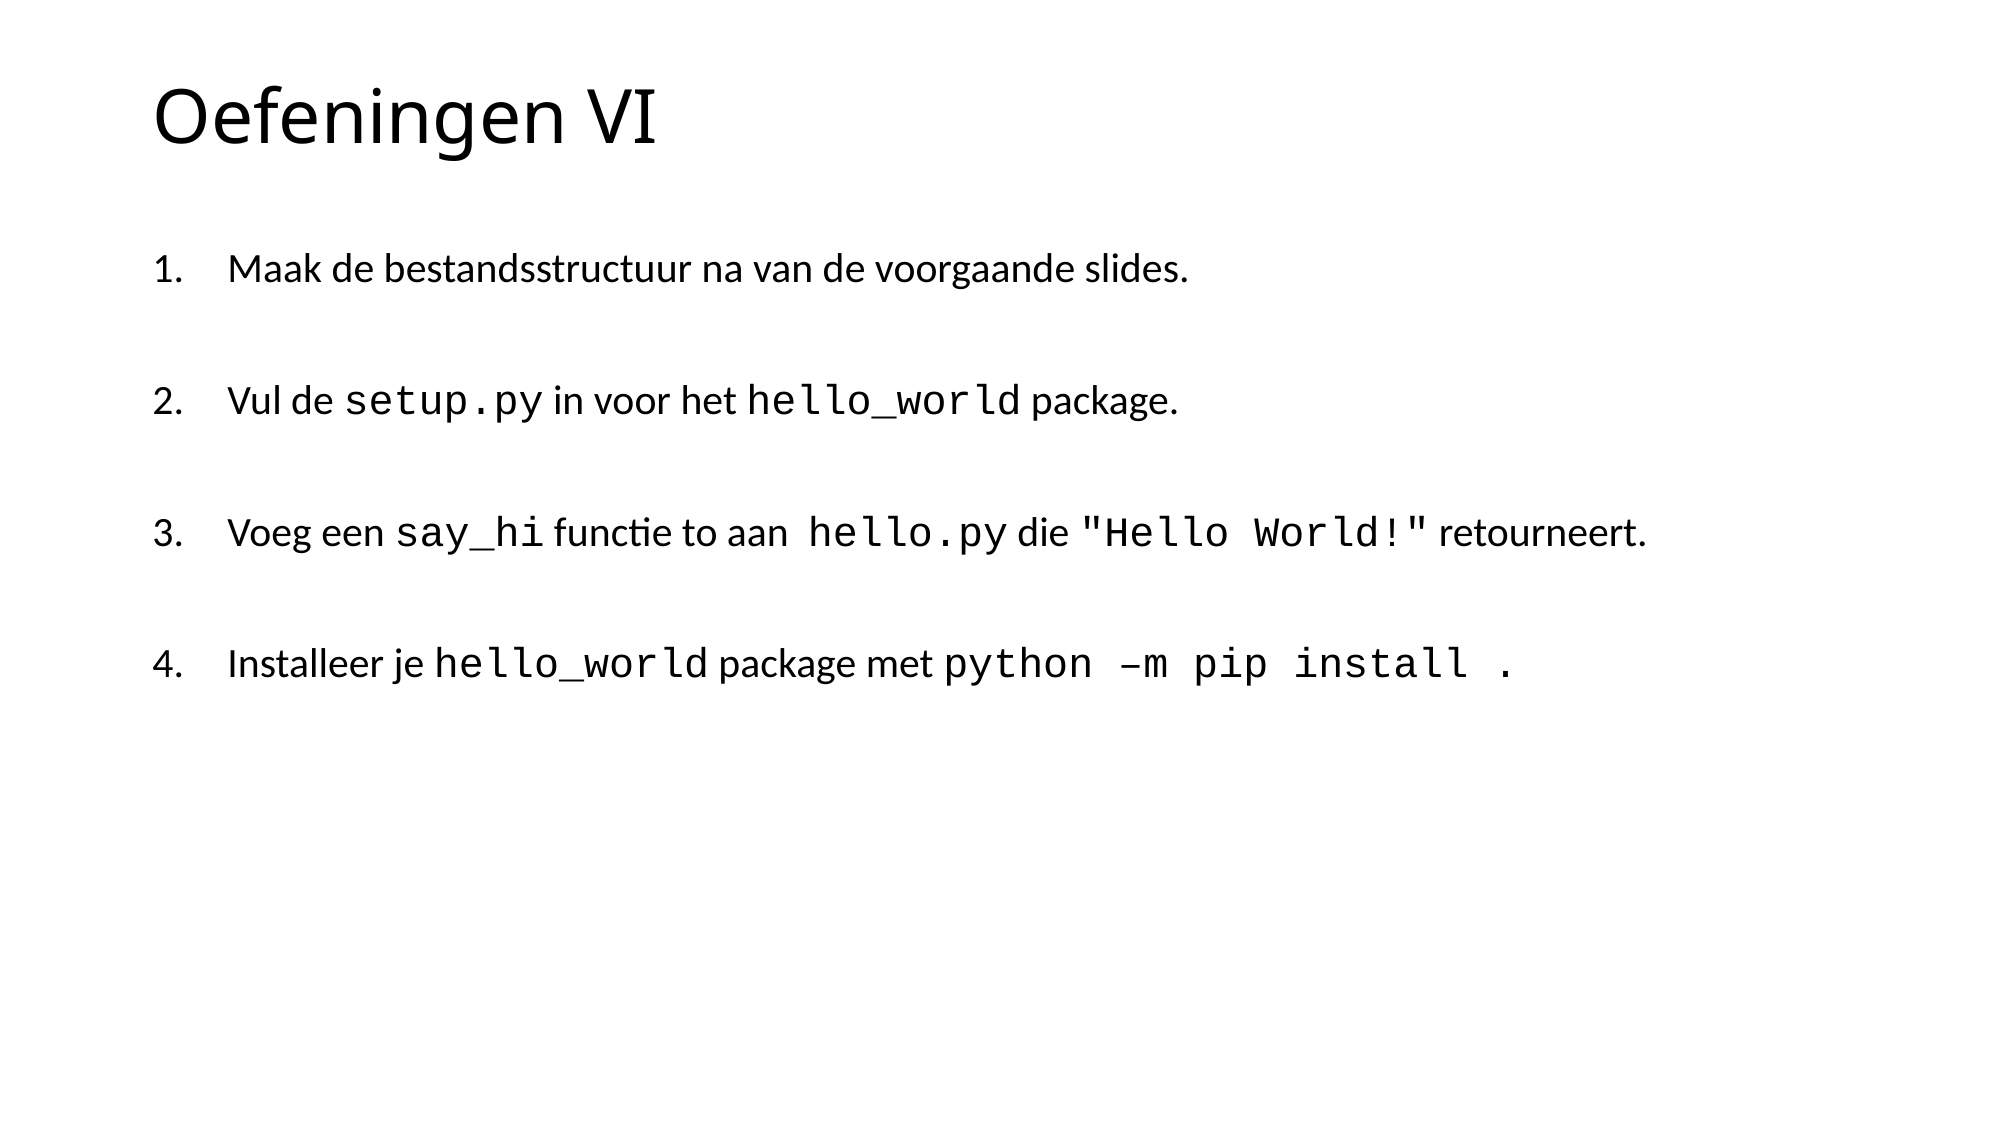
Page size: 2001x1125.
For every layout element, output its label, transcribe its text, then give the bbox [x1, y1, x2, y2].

title Oefeningen VI [137, 59, 1863, 178]
list Maak de bestandsstructuur na van de voorgaande slides. Vul de setup.py in voor het hello_world package. Voeg een say_hi functie to aan hello.py die "Hello World!" retourneert. Installeer je hello_world package met python –m pip install . [137, 238, 1840, 1014]
